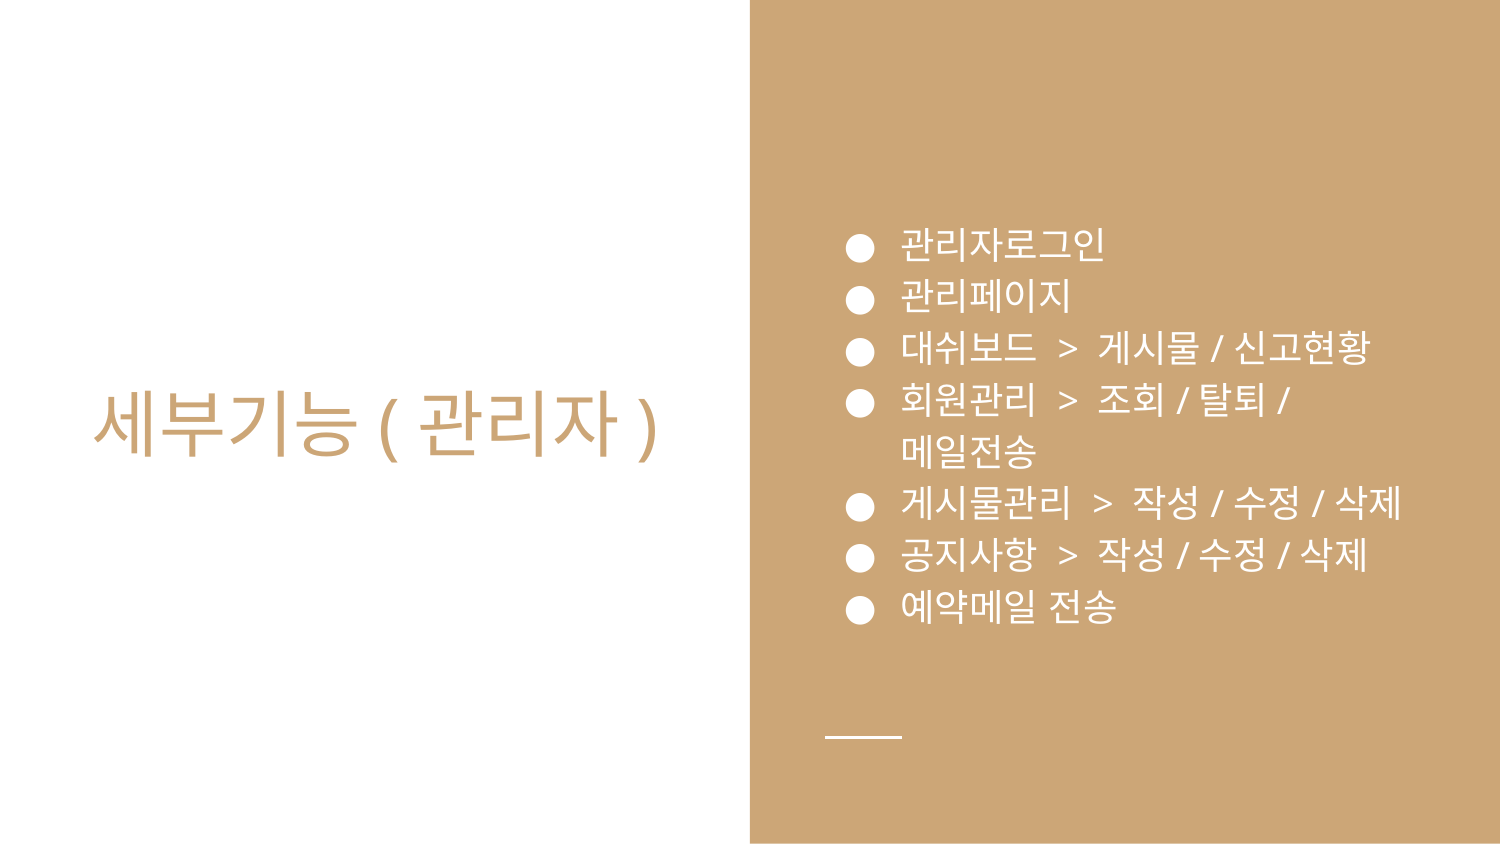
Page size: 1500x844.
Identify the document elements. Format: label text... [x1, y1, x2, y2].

list 관리자로그인 관리페이지 대쉬보드 > 게시물/신고현황 회원관리 > 조회/탈퇴/메일전송 게시물관리 > 작성/수정/삭제 공지사항 > 작성/수정/삭제 예약메일 전송 [810, 118, 1440, 725]
title 세부기능(관리자) [43, 281, 708, 562]
